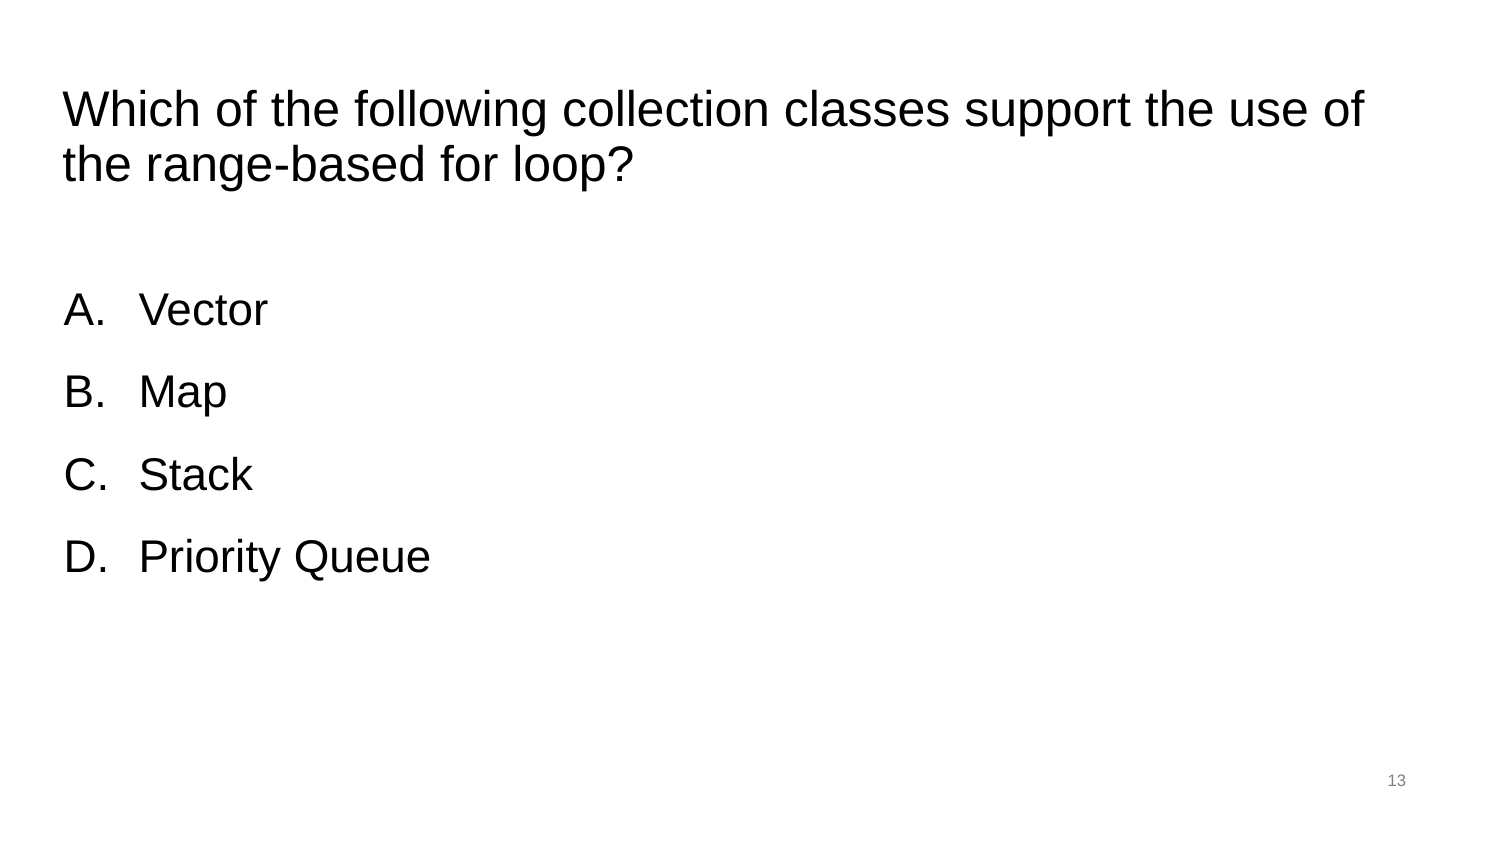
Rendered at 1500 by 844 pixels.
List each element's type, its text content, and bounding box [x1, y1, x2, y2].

slide_number 13 [1059, 767, 1418, 793]
text_box Vector Map Stack Priority Queue [48, 244, 1348, 754]
title Which of the following collection classes support the use of the range-based for loop? [51, 32, 1387, 198]
